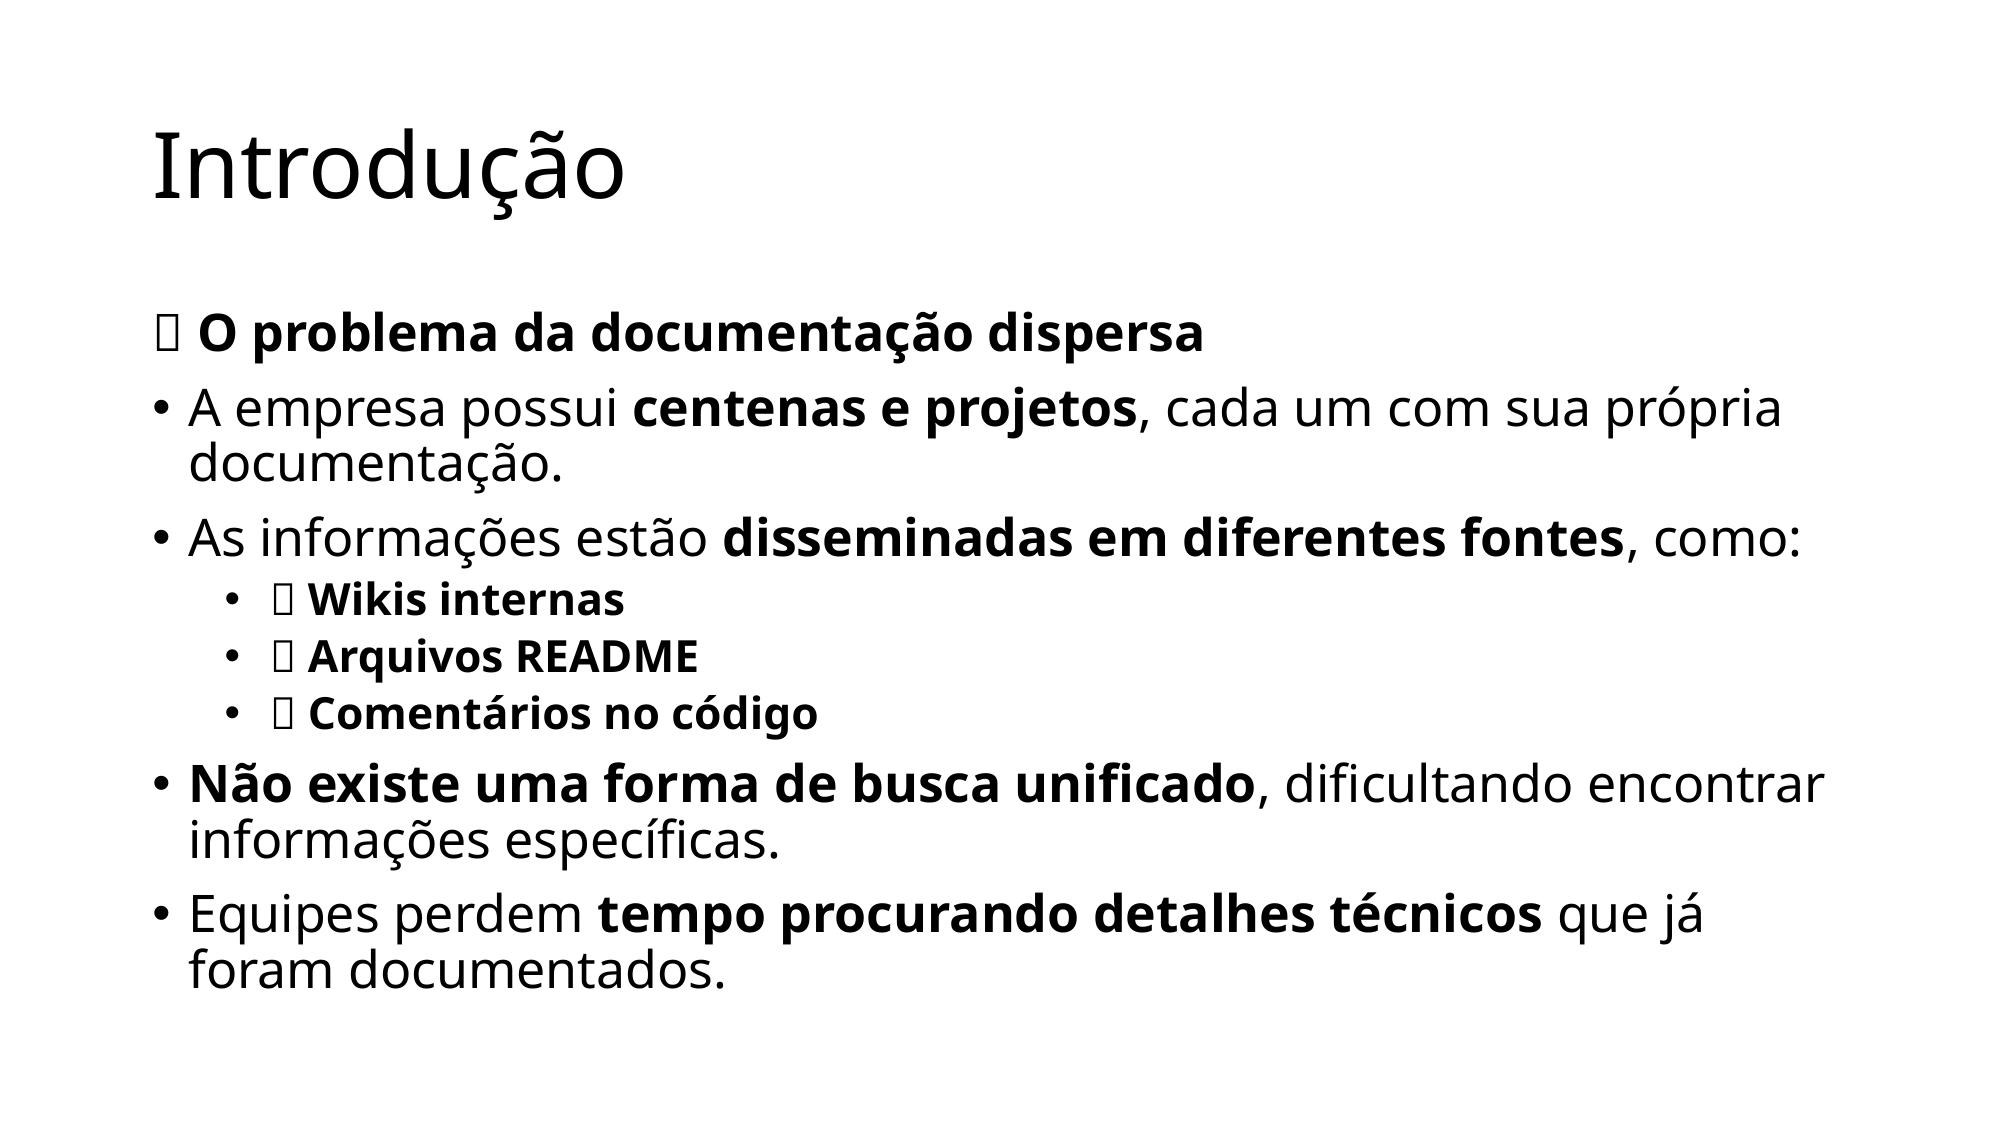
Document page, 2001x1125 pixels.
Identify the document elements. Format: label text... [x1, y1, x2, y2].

list 📂 O problema da documentação dispersa A empresa possui centenas e projetos, cada um com sua própria documentação. As informações estão disseminadas em diferentes fontes, como: 📜 Wikis internas 📄 Arquivos README 📌 Comentários no código Não existe uma forma de busca unificado, dificultando encontrar informações específicas. Equipes perdem tempo procurando detalhes técnicos que já foram documentados. [137, 299, 1863, 1014]
title Introdução [137, 59, 1863, 278]
